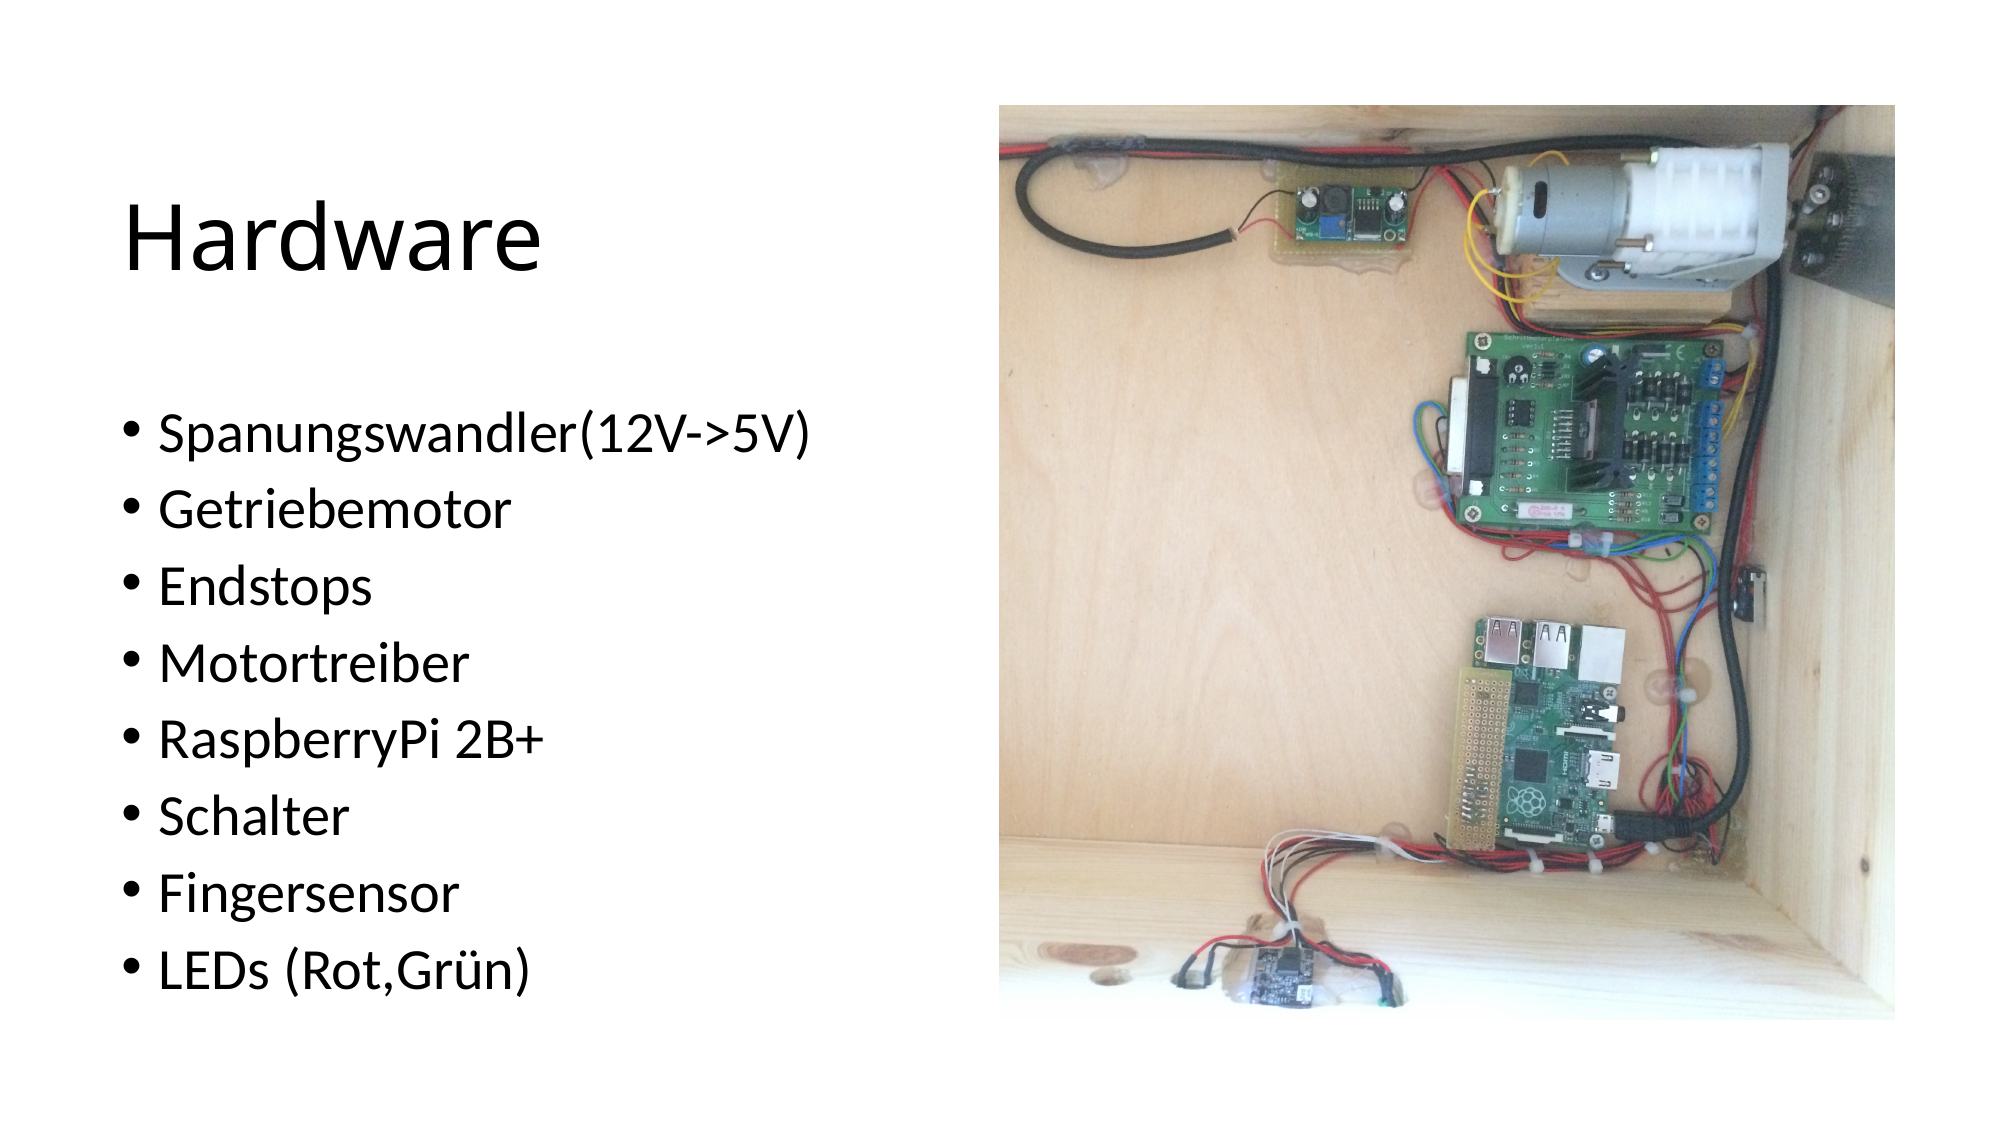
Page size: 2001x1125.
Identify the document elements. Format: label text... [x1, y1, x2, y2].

list Spanungswandler(12V->5V) Getriebemotor Endstops Motortreiber RaspberryPi 2B+ Schalter Fingersensor LEDs (Rot,Grün) [106, 399, 948, 1021]
title Hardware [106, 103, 948, 379]
picture [999, 104, 1895, 1020]
